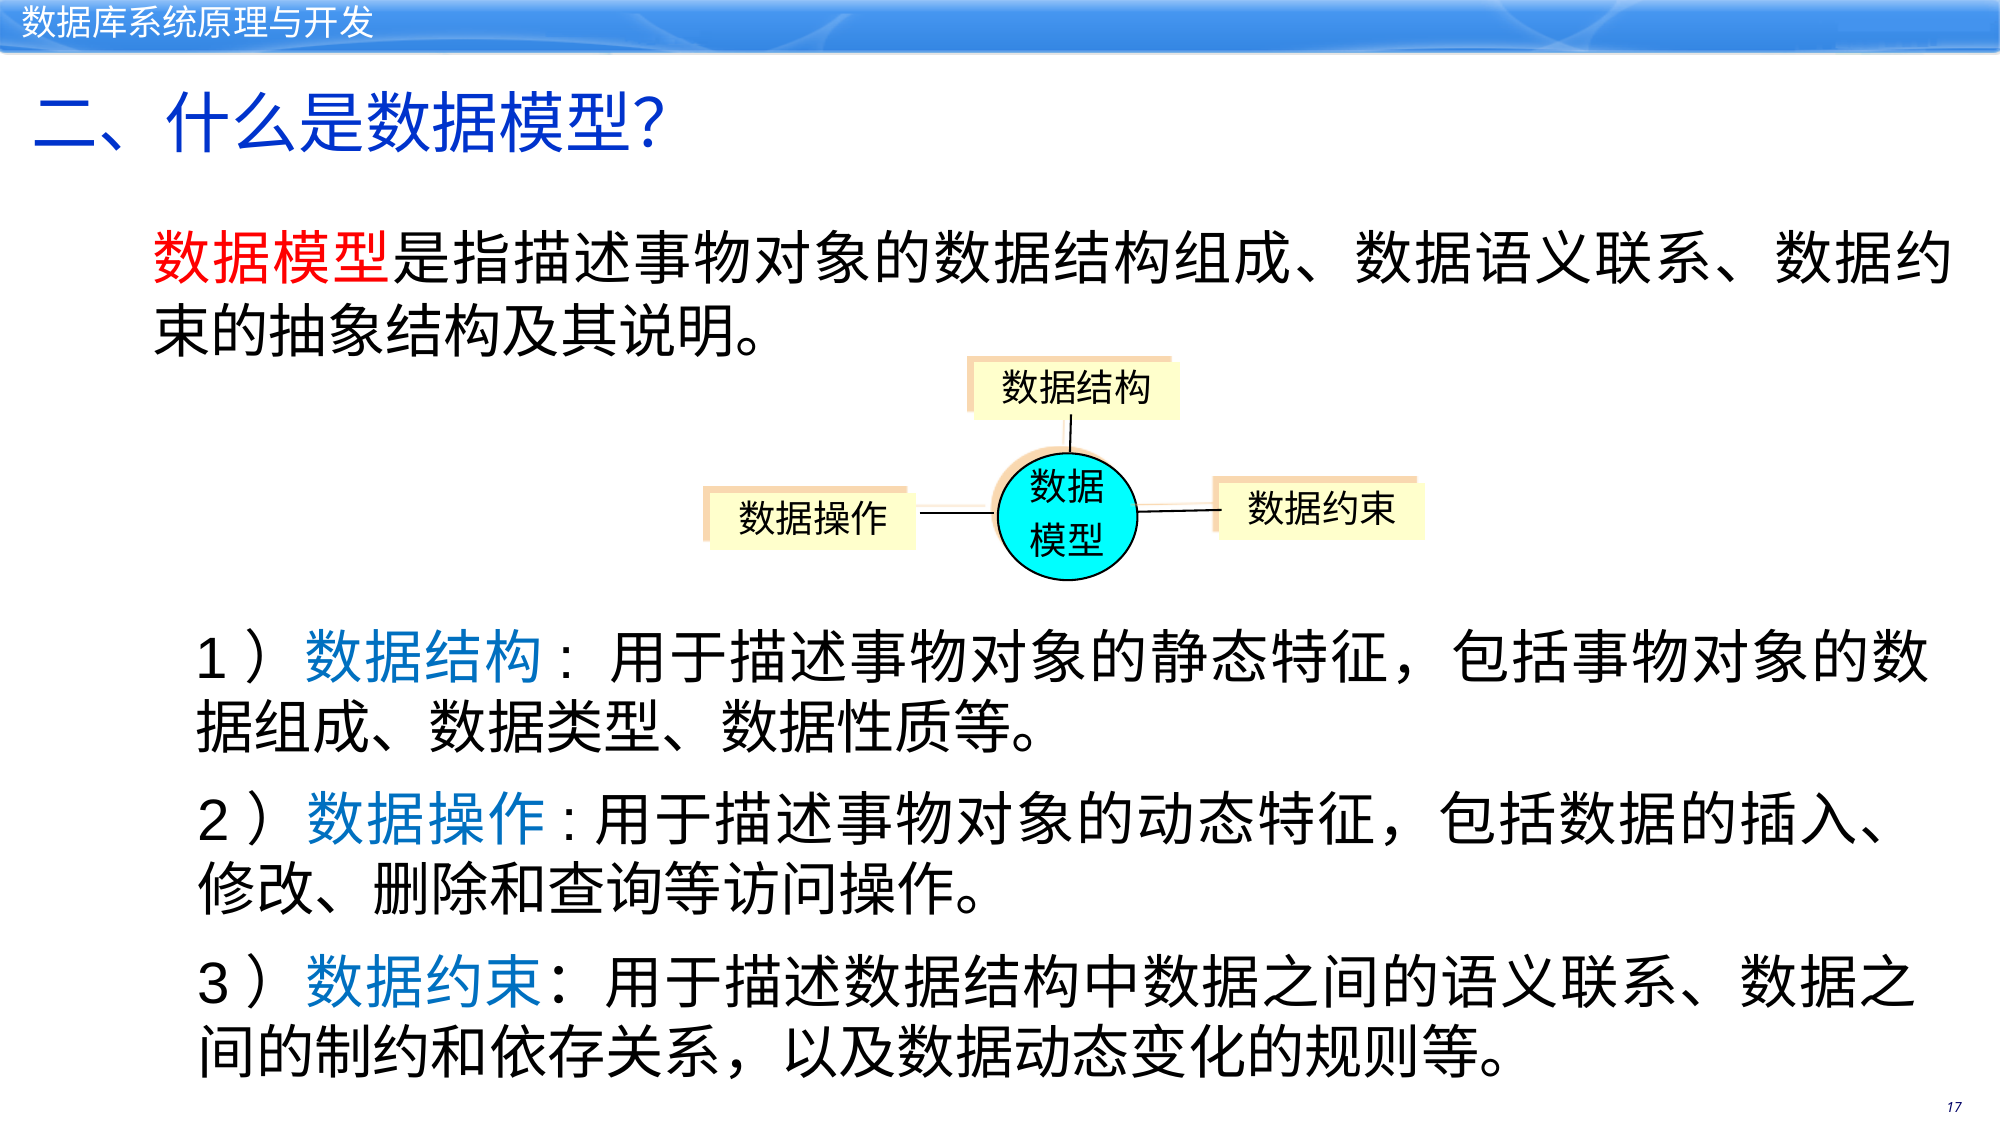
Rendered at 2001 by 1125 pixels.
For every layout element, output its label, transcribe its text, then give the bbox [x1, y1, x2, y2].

text_box 二、什么是数据模型？ [19, 74, 894, 167]
text_box 3）数据约束：用于描述数据结构中数据之间的语义联系、数据之间的制约和依存关系，以及数据动态变化的规则等。 [183, 937, 1933, 1093]
picture [0, 0, 2000, 55]
text_box 2）数据操作:用于描述事物对象的动态特征，包括数据的插入、修改、删除和查询等访问操作。 [183, 774, 1933, 930]
text_box 数据模型是指描述事物对象的数据结构组成、数据语义联系、数据约束的抽象结构及其说明。 [137, 211, 1969, 372]
text_box 1）数据结构: 用于描述事物对象的静态特征，包括事物对象的数据组成、数据类型、数据性质等。 [181, 612, 1945, 768]
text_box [709, 362, 1426, 581]
